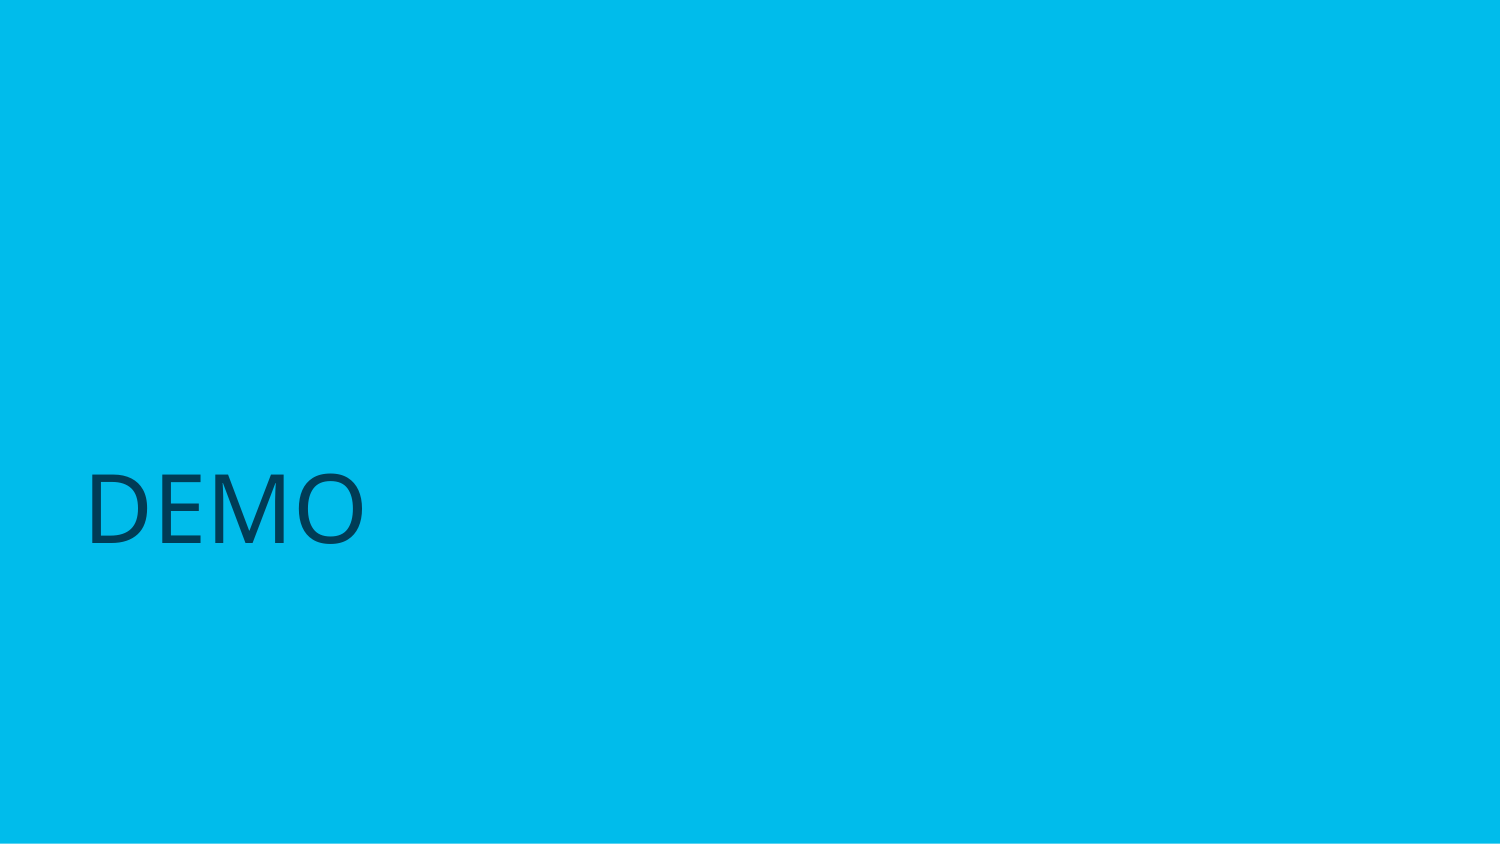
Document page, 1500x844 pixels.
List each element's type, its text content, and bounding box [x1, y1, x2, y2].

title DEMO [68, 150, 1315, 572]
